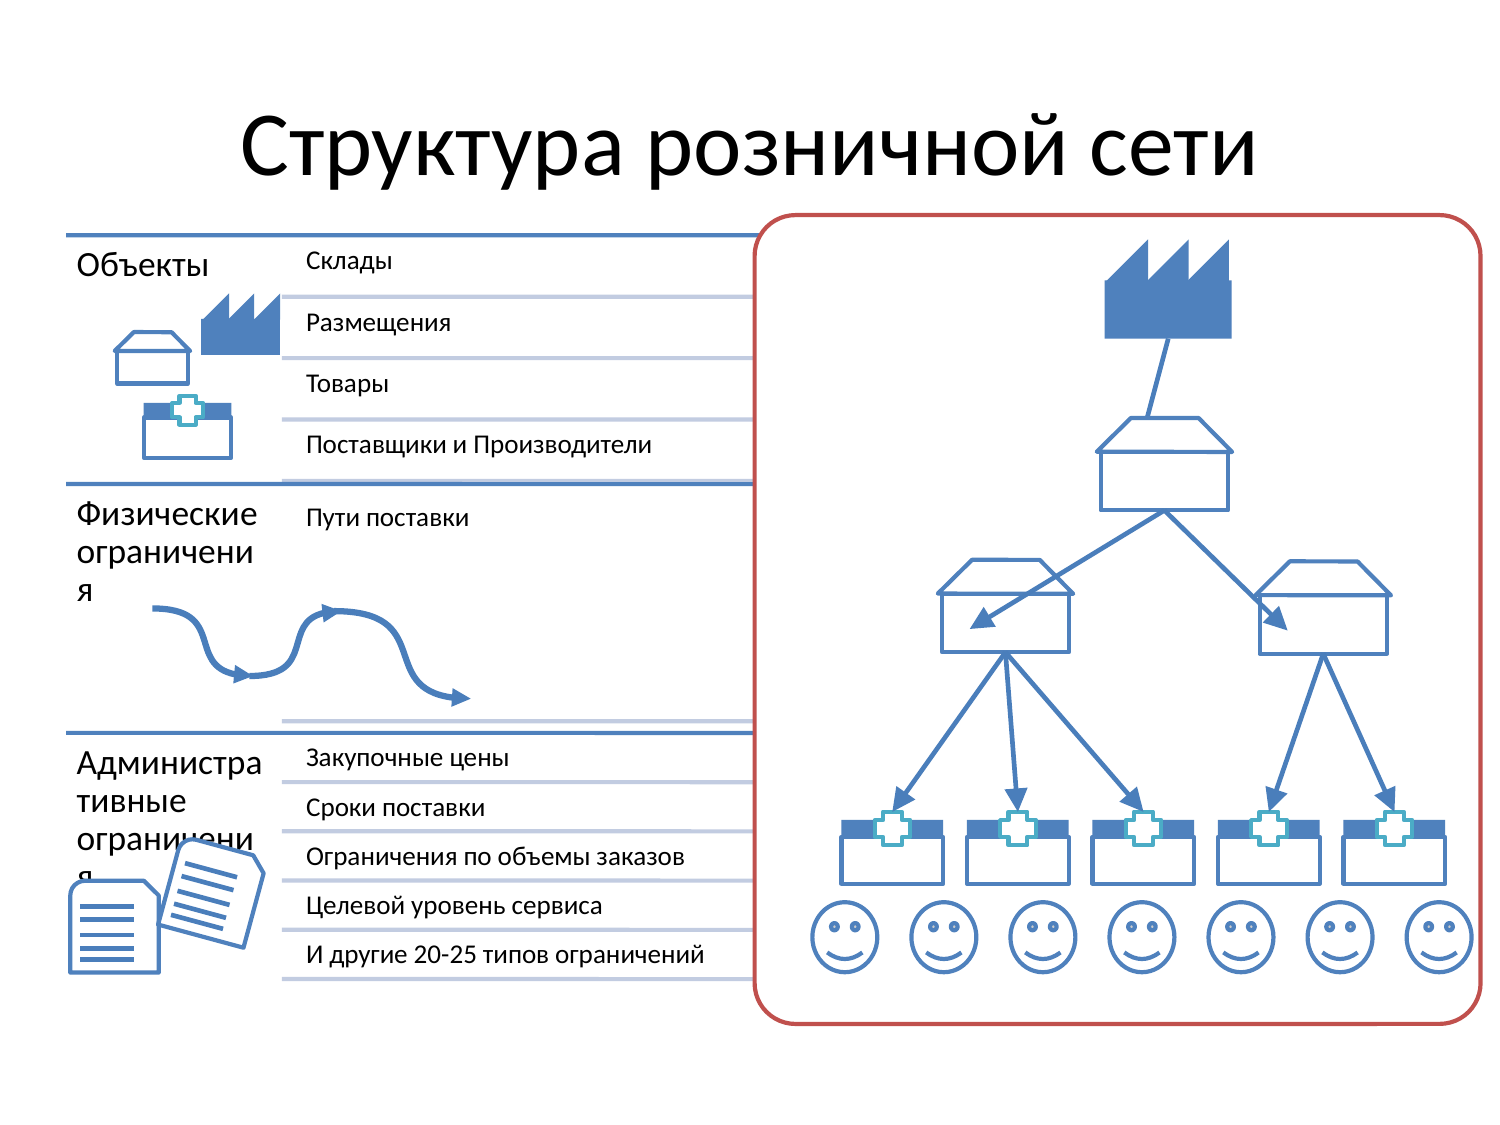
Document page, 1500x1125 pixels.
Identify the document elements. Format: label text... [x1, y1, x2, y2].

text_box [116, 324, 189, 384]
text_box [1164, 347, 1169, 402]
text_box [1005, 510, 1162, 561]
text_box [1259, 547, 1388, 654]
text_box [941, 545, 1070, 650]
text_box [966, 819, 1069, 884]
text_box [1322, 653, 1395, 812]
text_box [143, 395, 232, 458]
text_box [1206, 900, 1276, 975]
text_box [65, 234, 1145, 982]
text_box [841, 811, 944, 884]
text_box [1005, 651, 1144, 812]
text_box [1217, 811, 1320, 884]
text_box [1150, 901, 1177, 974]
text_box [258, 610, 342, 677]
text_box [892, 651, 1002, 812]
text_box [200, 293, 281, 356]
title Структура розничной сети [75, 45, 1425, 233]
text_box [1100, 404, 1229, 508]
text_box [1092, 811, 1195, 884]
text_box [168, 845, 258, 938]
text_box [333, 610, 471, 699]
text_box [1404, 900, 1474, 975]
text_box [1164, 510, 1324, 562]
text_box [1104, 239, 1232, 339]
text_box [1305, 900, 1375, 975]
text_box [1343, 811, 1446, 884]
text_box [70, 880, 159, 973]
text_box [152, 608, 254, 677]
text_box [753, 212, 1483, 1027]
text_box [1268, 653, 1321, 812]
